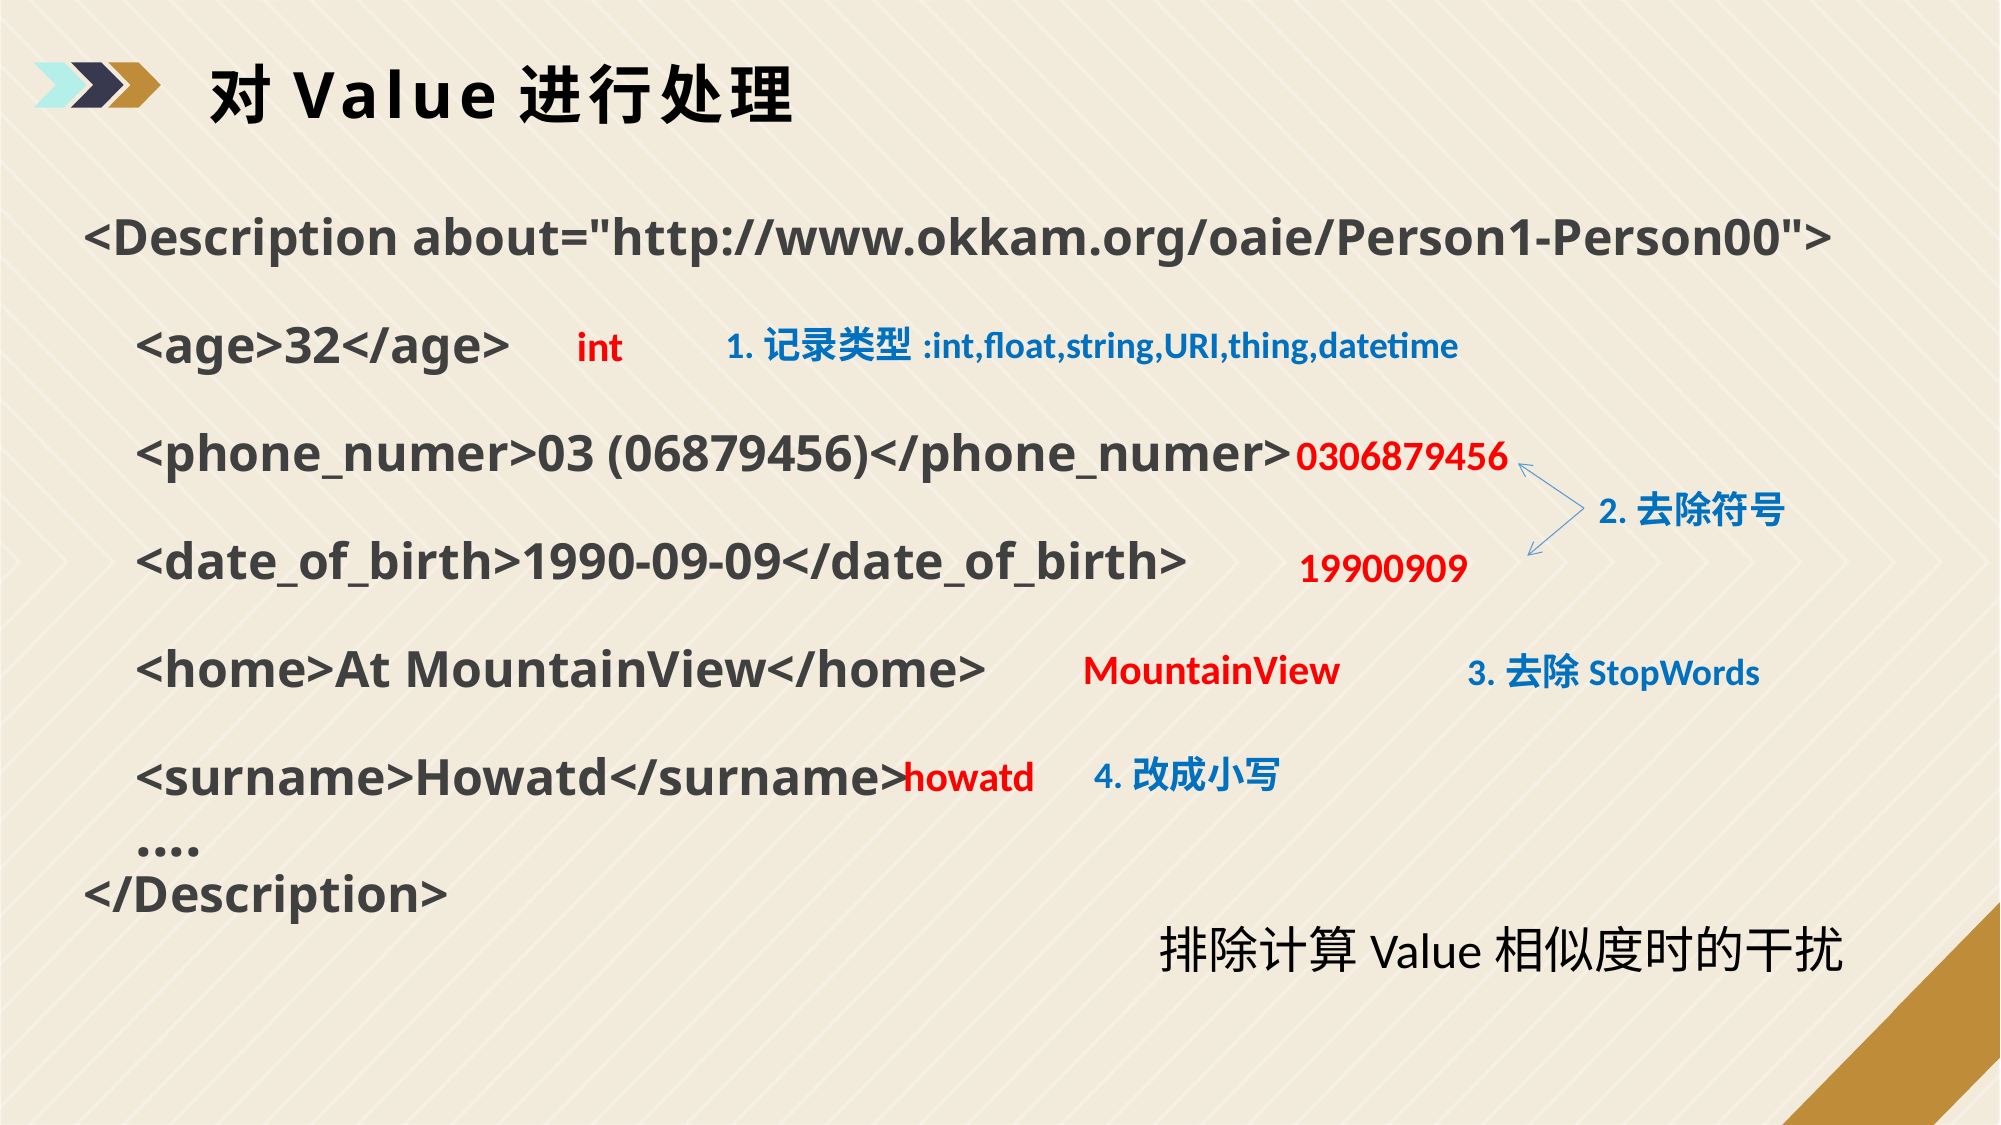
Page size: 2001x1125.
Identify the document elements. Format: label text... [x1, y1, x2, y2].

text_box 3.去除StopWords [1452, 640, 1789, 701]
text_box 对Value进行处理 [193, 47, 978, 140]
text_box howatd [888, 742, 1190, 807]
text_box MountainView [1068, 635, 1397, 700]
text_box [1527, 508, 1585, 556]
text_box 19900909 [1283, 533, 1511, 598]
text_box 排除计算Value相似度时的干扰 [1143, 911, 1904, 986]
text_box <Description about="http://www.okkam.org/oaie/Person1-Person00"> <age>32</age> <phone_numer>03 (06879456)</phone_numer> <date_of_birth>1990-09-09</date_of_birth> <home>At MountainView</home> <surname>Howatd</surname> .... </Description> [68, 205, 1962, 931]
text_box 2.去除符号 [1585, 478, 1978, 538]
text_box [1517, 463, 1585, 509]
text_box 0306879456 [1281, 421, 1549, 487]
text_box 1.记录类型:int,float,string,URI,thing,datetime [710, 313, 1849, 374]
picture [1935, 1059, 2000, 1125]
text_box int [562, 311, 723, 377]
picture [0, 0, 2000, 1125]
text_box 4.改成小写 [1079, 743, 1435, 804]
